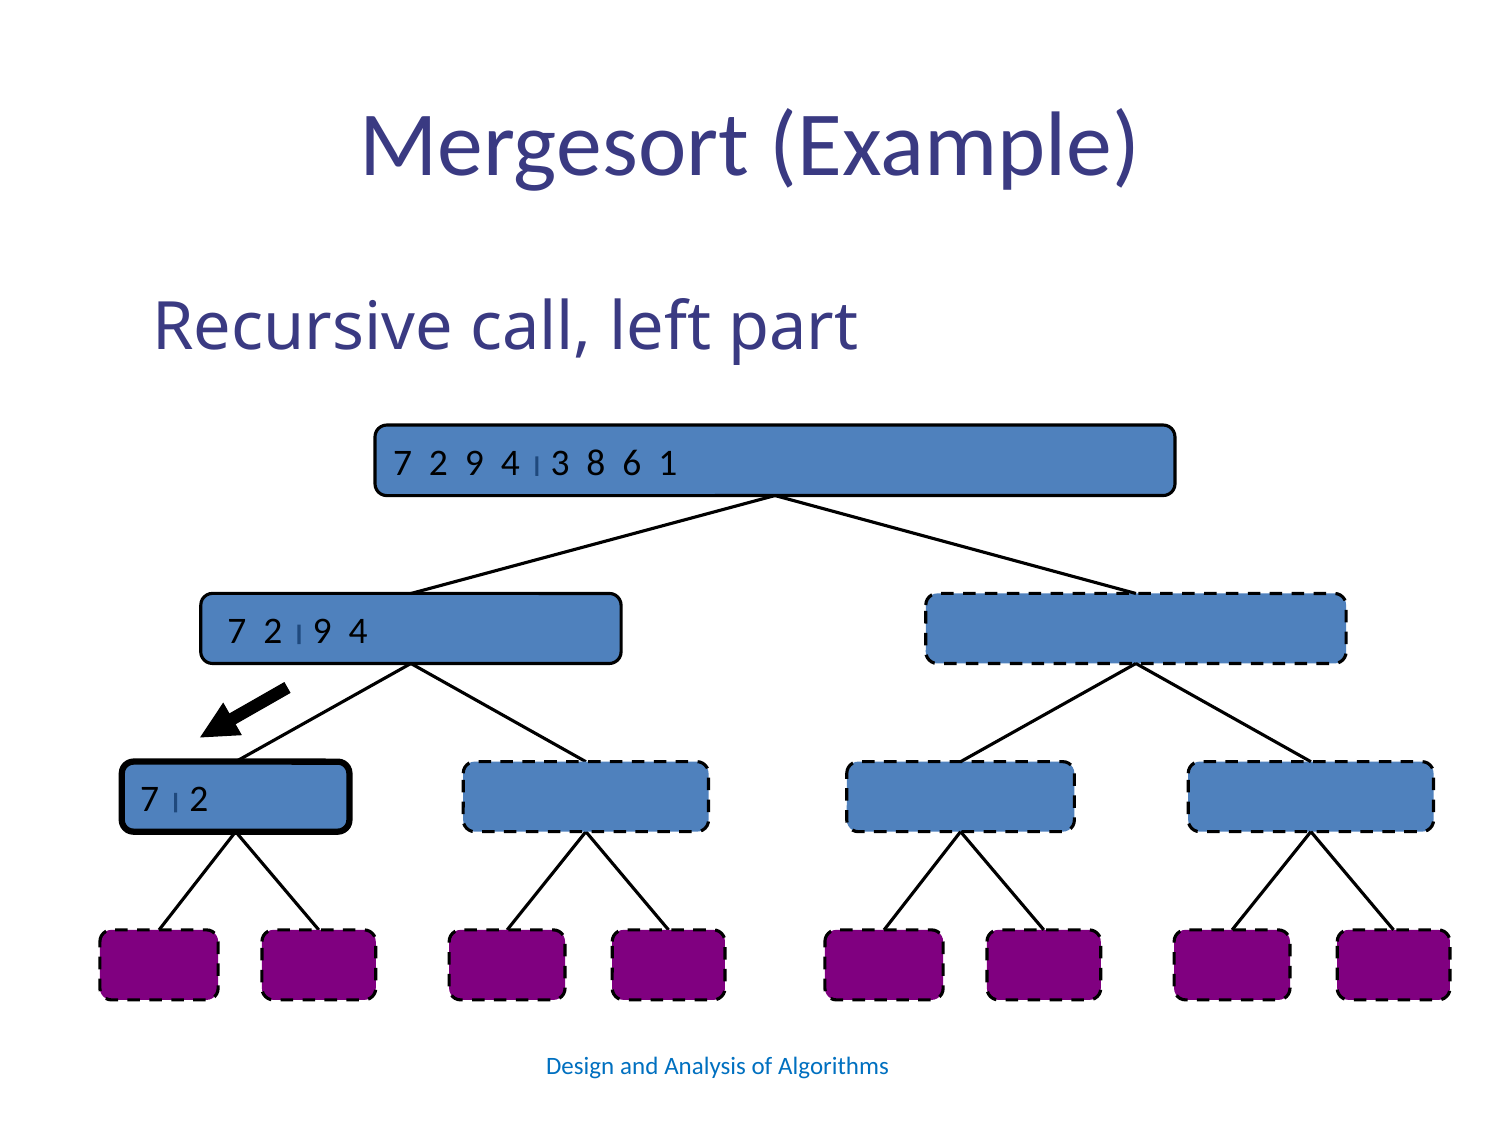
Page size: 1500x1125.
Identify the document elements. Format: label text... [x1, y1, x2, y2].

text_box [585, 833, 669, 928]
list Recursive call, left part [137, 275, 1413, 388]
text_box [99, 929, 1451, 1001]
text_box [410, 496, 773, 593]
text_box 7 2 9 4  3 8 6 1  1 2 3 4 6 7 8 9 [375, 425, 1176, 496]
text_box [235, 834, 320, 928]
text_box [1135, 664, 1312, 761]
text_box 3 8 6 1  1 3 8 6 [925, 593, 1347, 664]
footer Design and Analysis of Algorithms [480, 1034, 956, 1095]
text_box 7  2  2 7 [121, 761, 350, 832]
title Mergesort (Example) [75, 45, 1425, 233]
text_box 6 1  1 6 [1188, 761, 1434, 832]
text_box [883, 833, 958, 929]
text_box 7 2  9 4  2 4 7 9 [200, 593, 622, 664]
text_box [158, 834, 234, 928]
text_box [1231, 833, 1308, 929]
text_box 9 4  4 9 [463, 761, 709, 832]
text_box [774, 496, 1137, 593]
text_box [1310, 833, 1394, 929]
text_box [410, 664, 587, 761]
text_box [235, 664, 409, 759]
text_box [199, 720, 230, 738]
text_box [506, 833, 583, 928]
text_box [960, 664, 1134, 761]
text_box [960, 833, 1045, 929]
text_box 3 8  3 8 [846, 761, 1075, 832]
